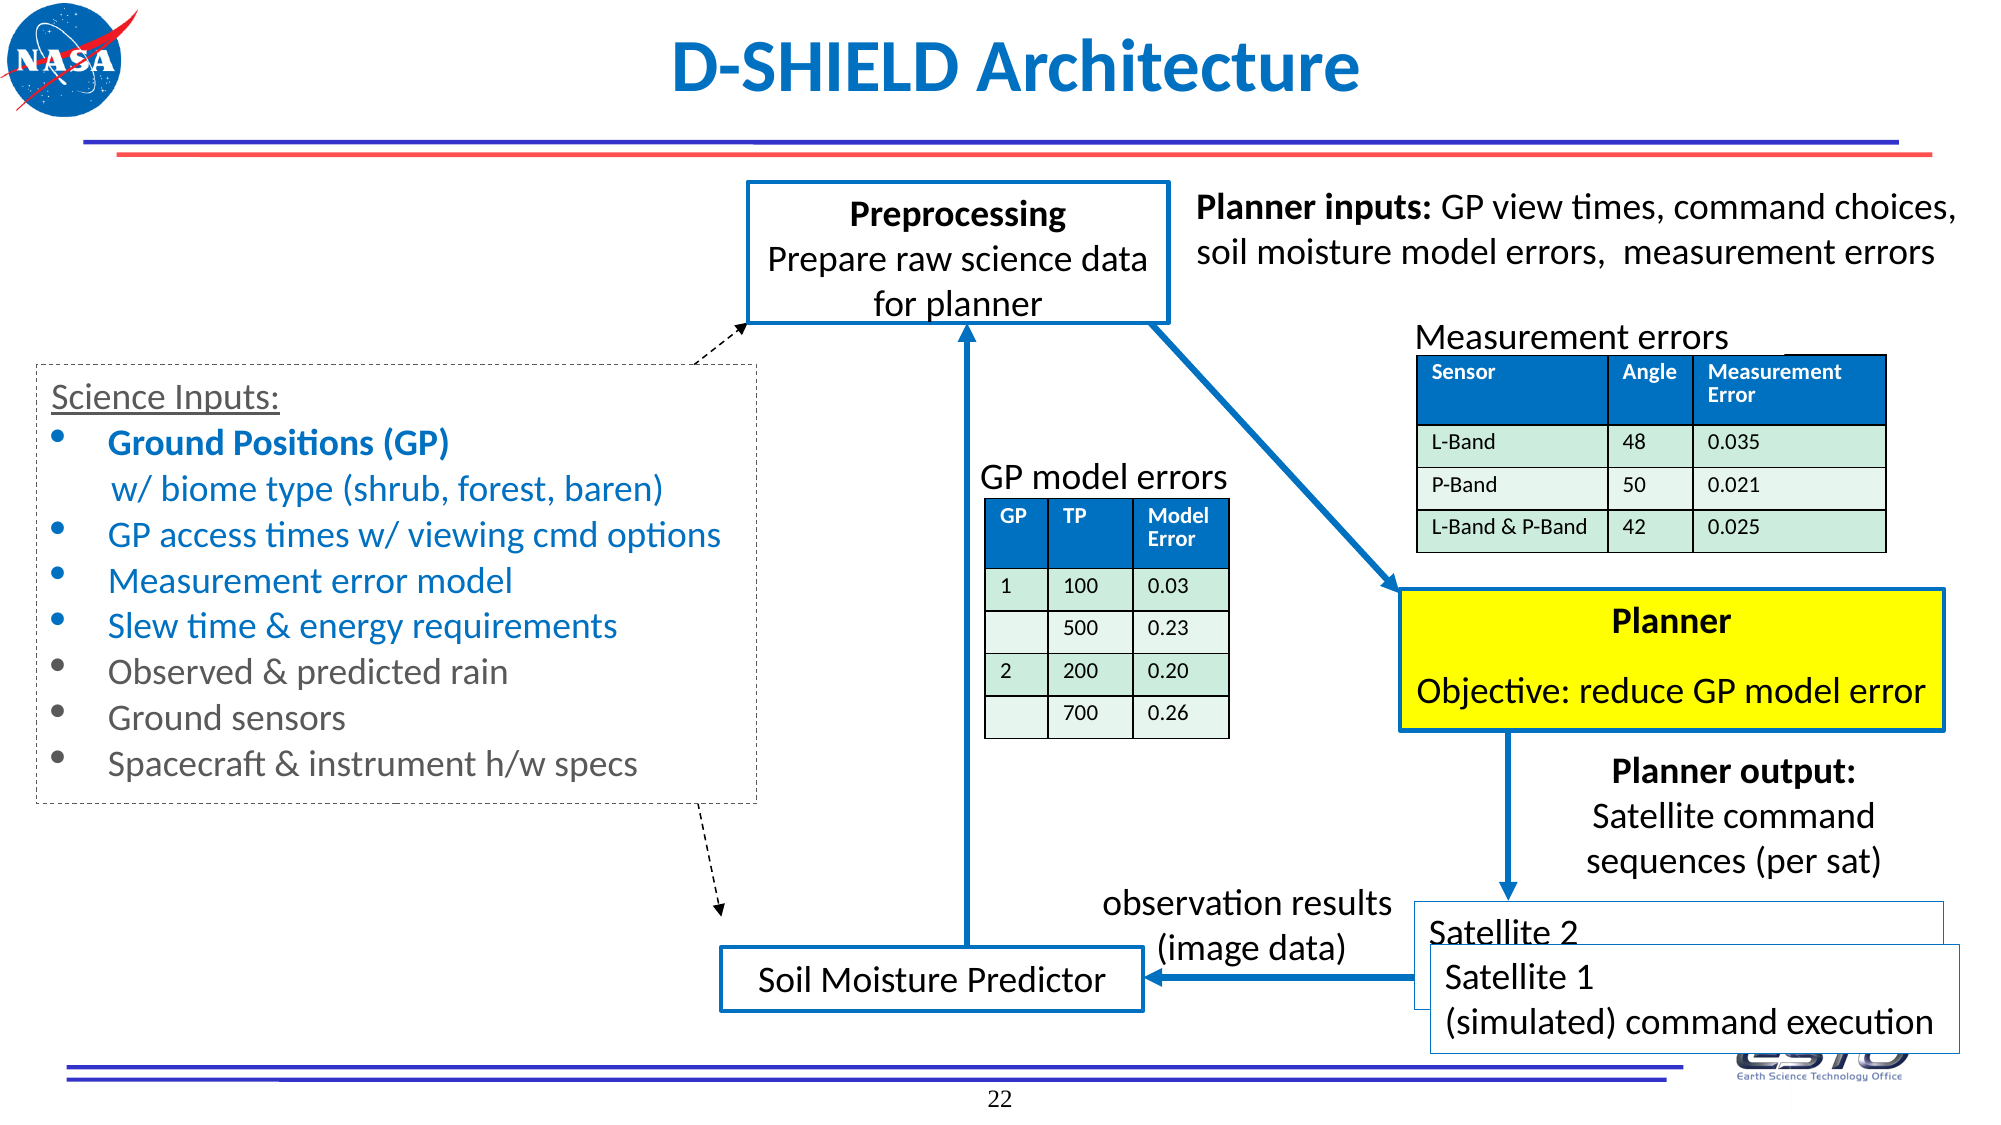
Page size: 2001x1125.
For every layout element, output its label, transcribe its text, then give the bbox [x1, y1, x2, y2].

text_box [36, 174, 1998, 1012]
picture [1716, 1054, 1930, 1115]
text_box D-SHIELD Architecture [203, 9, 1831, 114]
picture [0, 3, 138, 117]
text_box Satellite 1 (simulated) command execution [1429, 1022, 1960, 1054]
